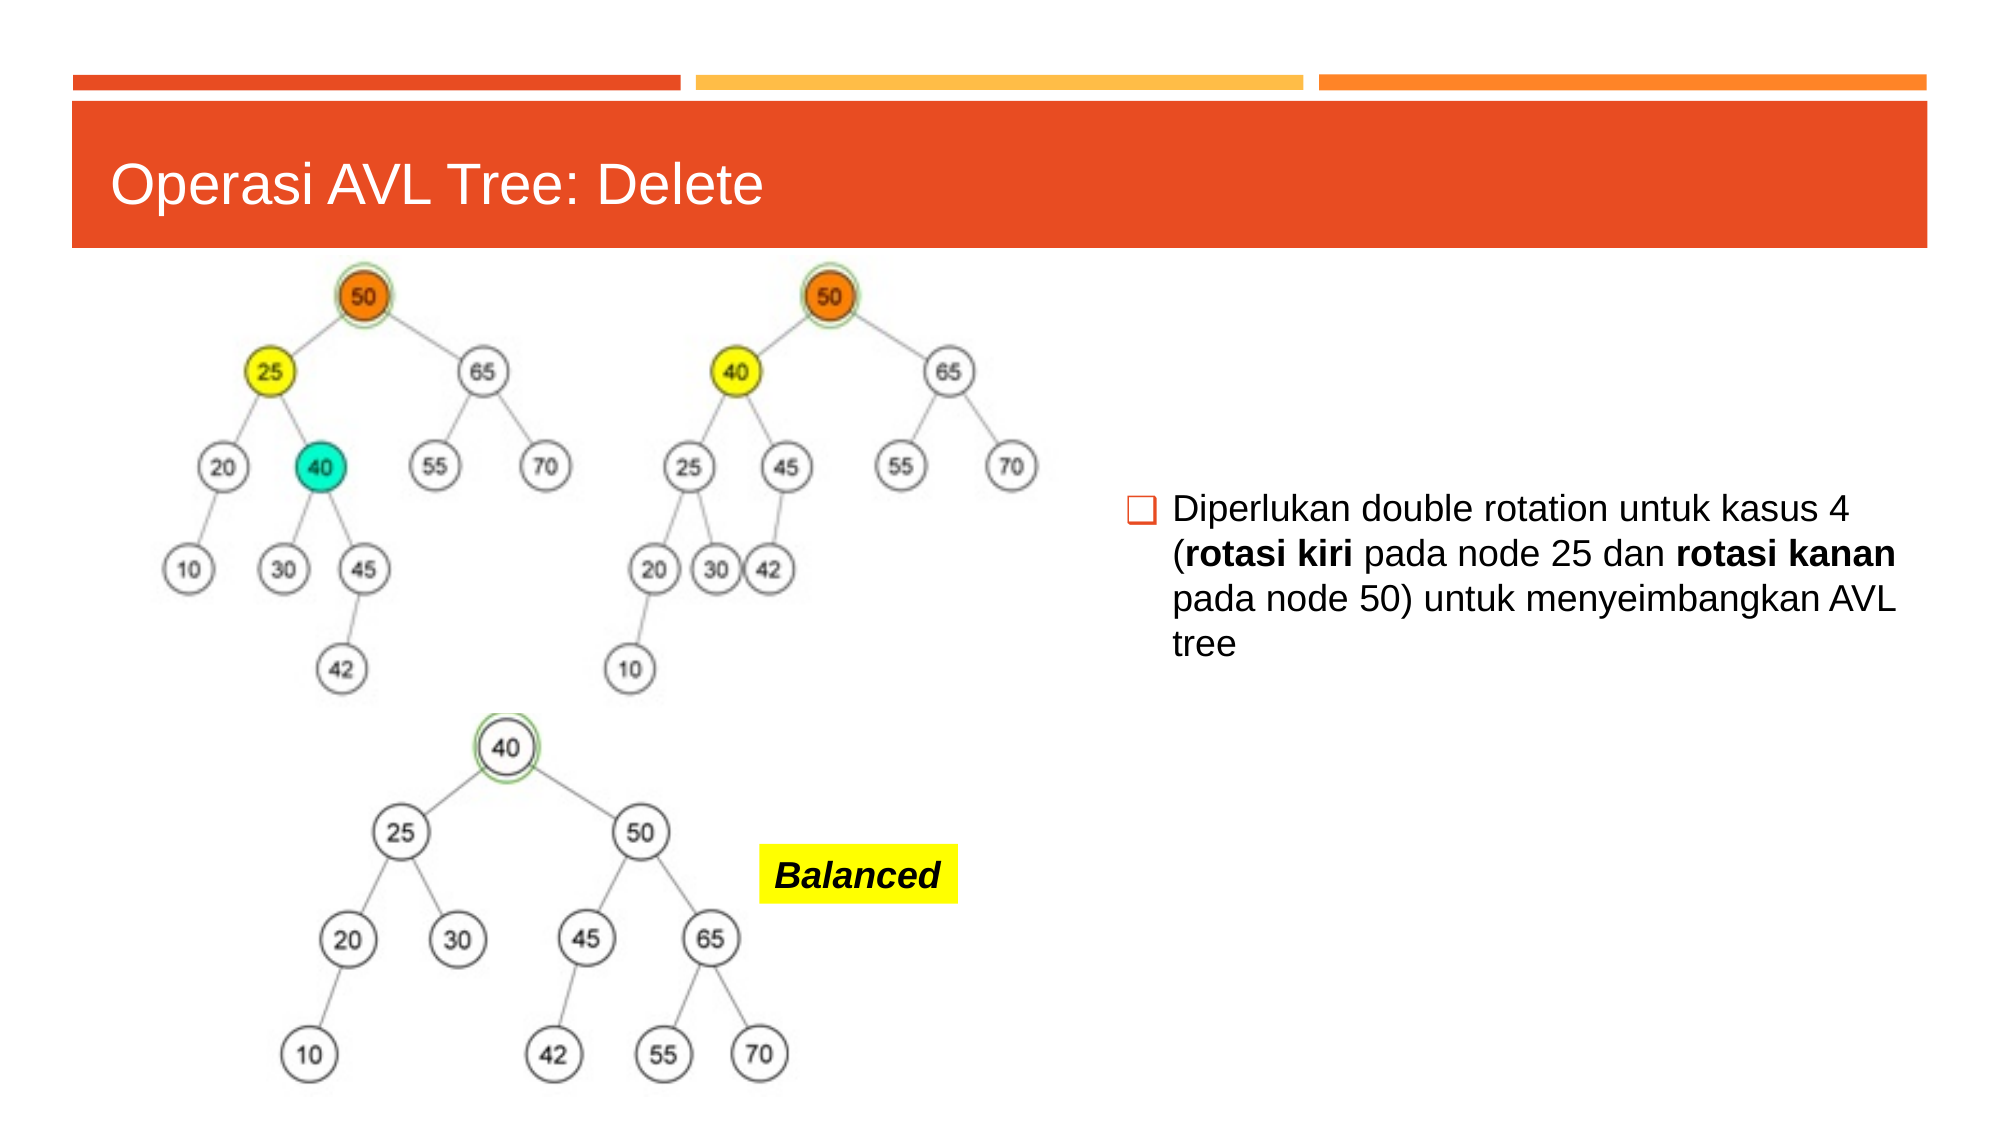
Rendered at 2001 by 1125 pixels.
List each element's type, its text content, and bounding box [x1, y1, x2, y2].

text_box Balanced [804, 843, 958, 904]
picture [111, 254, 1071, 1097]
title Operasi AVL Tree: Delete [95, 115, 1905, 248]
text_box Diperlukan double rotation untuk kasus 4 (rotasi kiri pada node 25 dan rotasi kanan pada node 50) untuk menyeimbangkan AVL tree [1110, 476, 1950, 717]
